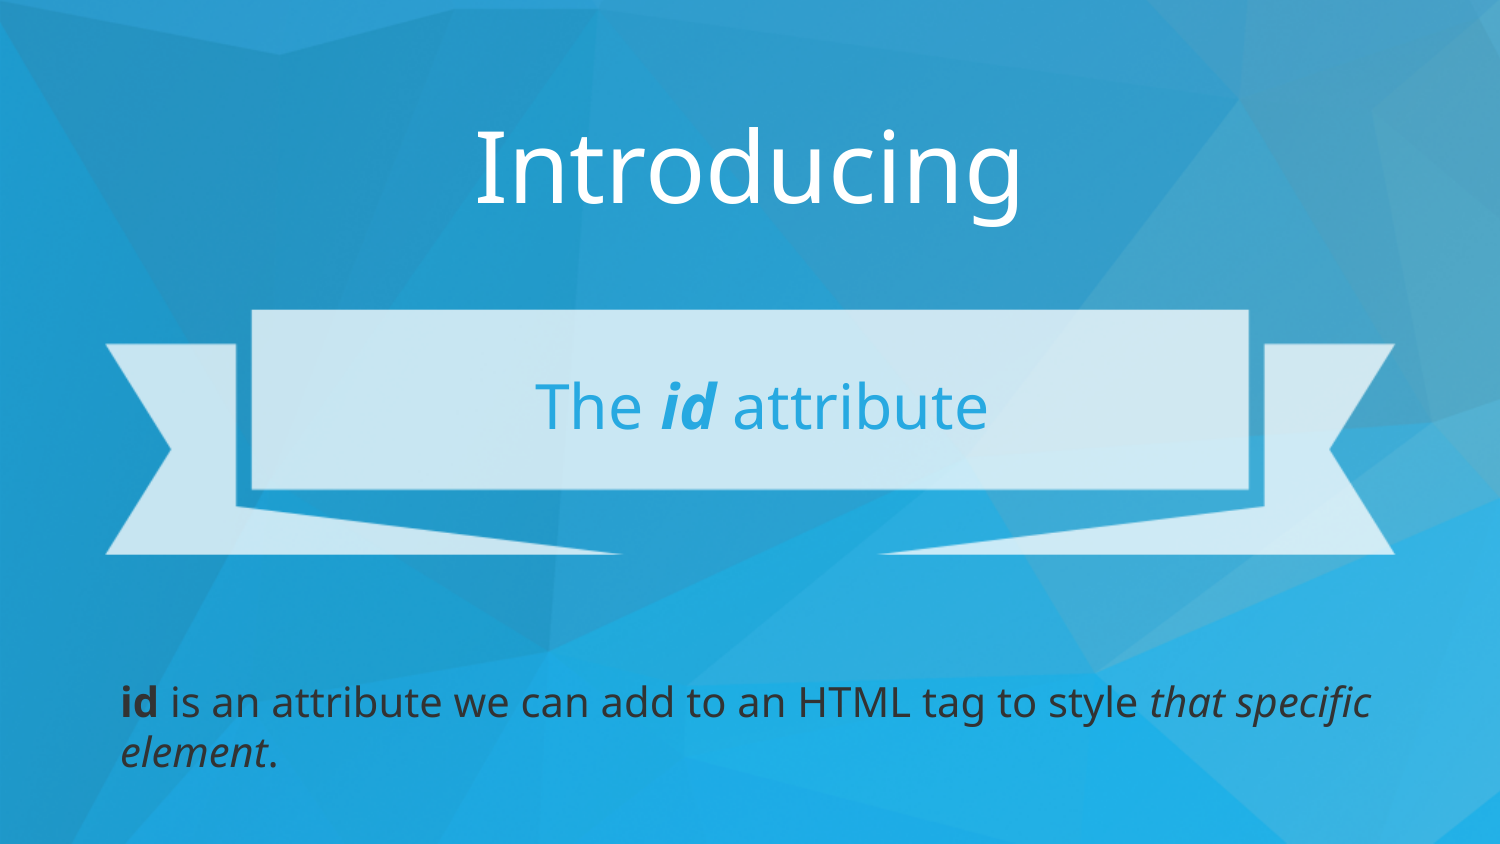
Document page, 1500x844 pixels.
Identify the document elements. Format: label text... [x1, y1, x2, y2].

picture [0, 0, 1500, 844]
title The id attribute [219, 324, 1306, 457]
subtitle id is an attribute we can add to an HTML tag to style that specific element. [105, 661, 1420, 806]
